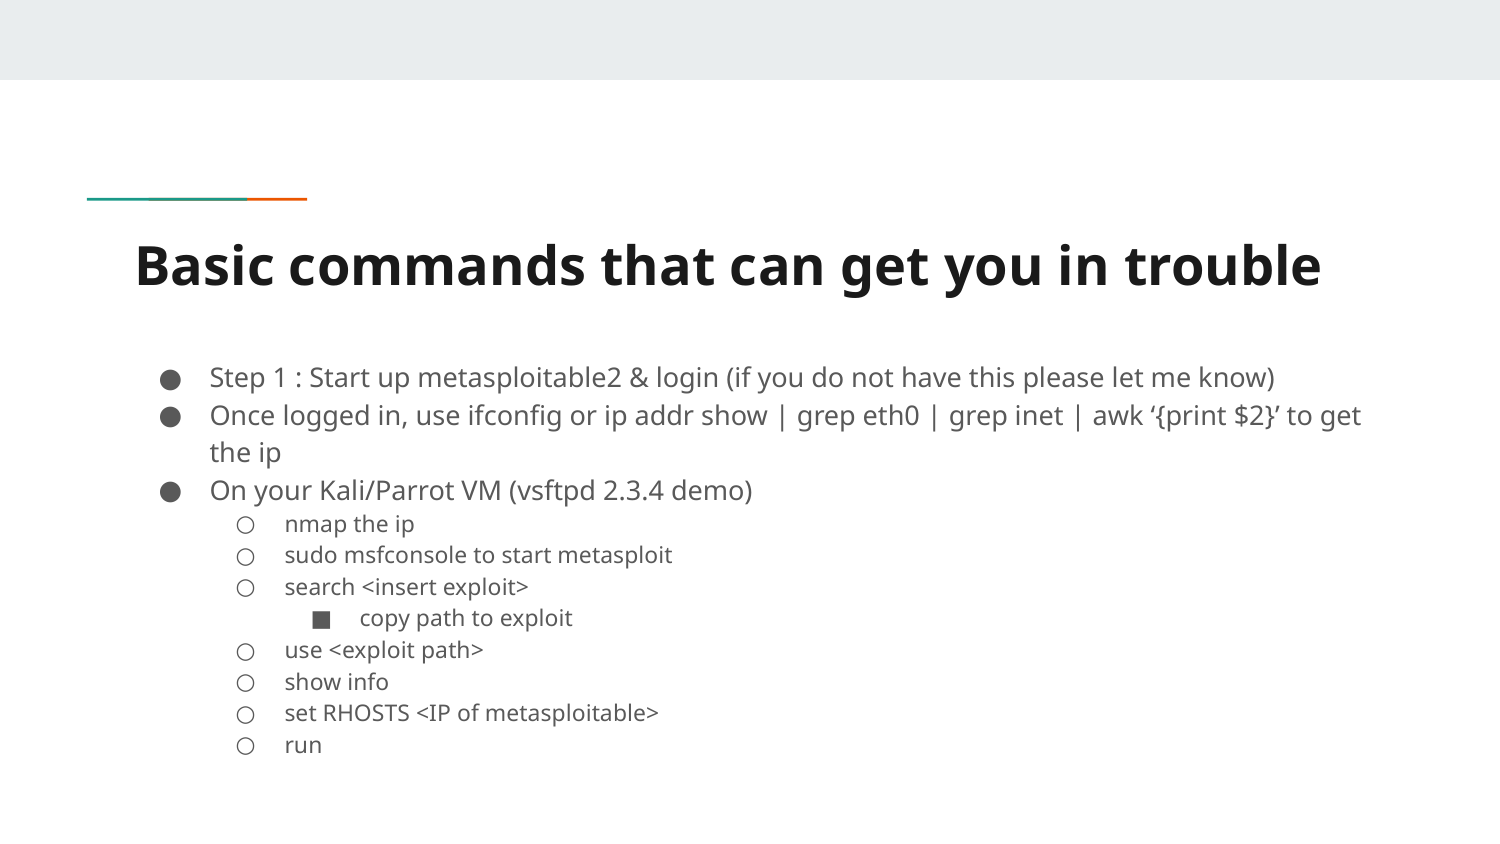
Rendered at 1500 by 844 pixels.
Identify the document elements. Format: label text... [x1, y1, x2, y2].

list Step 1 : Start up metasploitable2 & login (if you do not have this please let me know) Once logged in, use ifconfig or ip addr show | grep eth0 | grep inet | awk ‘{print $2}’ to get the ip On your Kali/Parrot VM (vsftpd 2.3.4 demo) nmap the ip sudo msfconsole to start metasploit search <insert exploit> copy path to exploit use <exploit path> show info set RHOSTS <IP of metasploitable> run [119, 341, 1381, 712]
title Basic commands that can get you in trouble [119, 216, 1381, 305]
